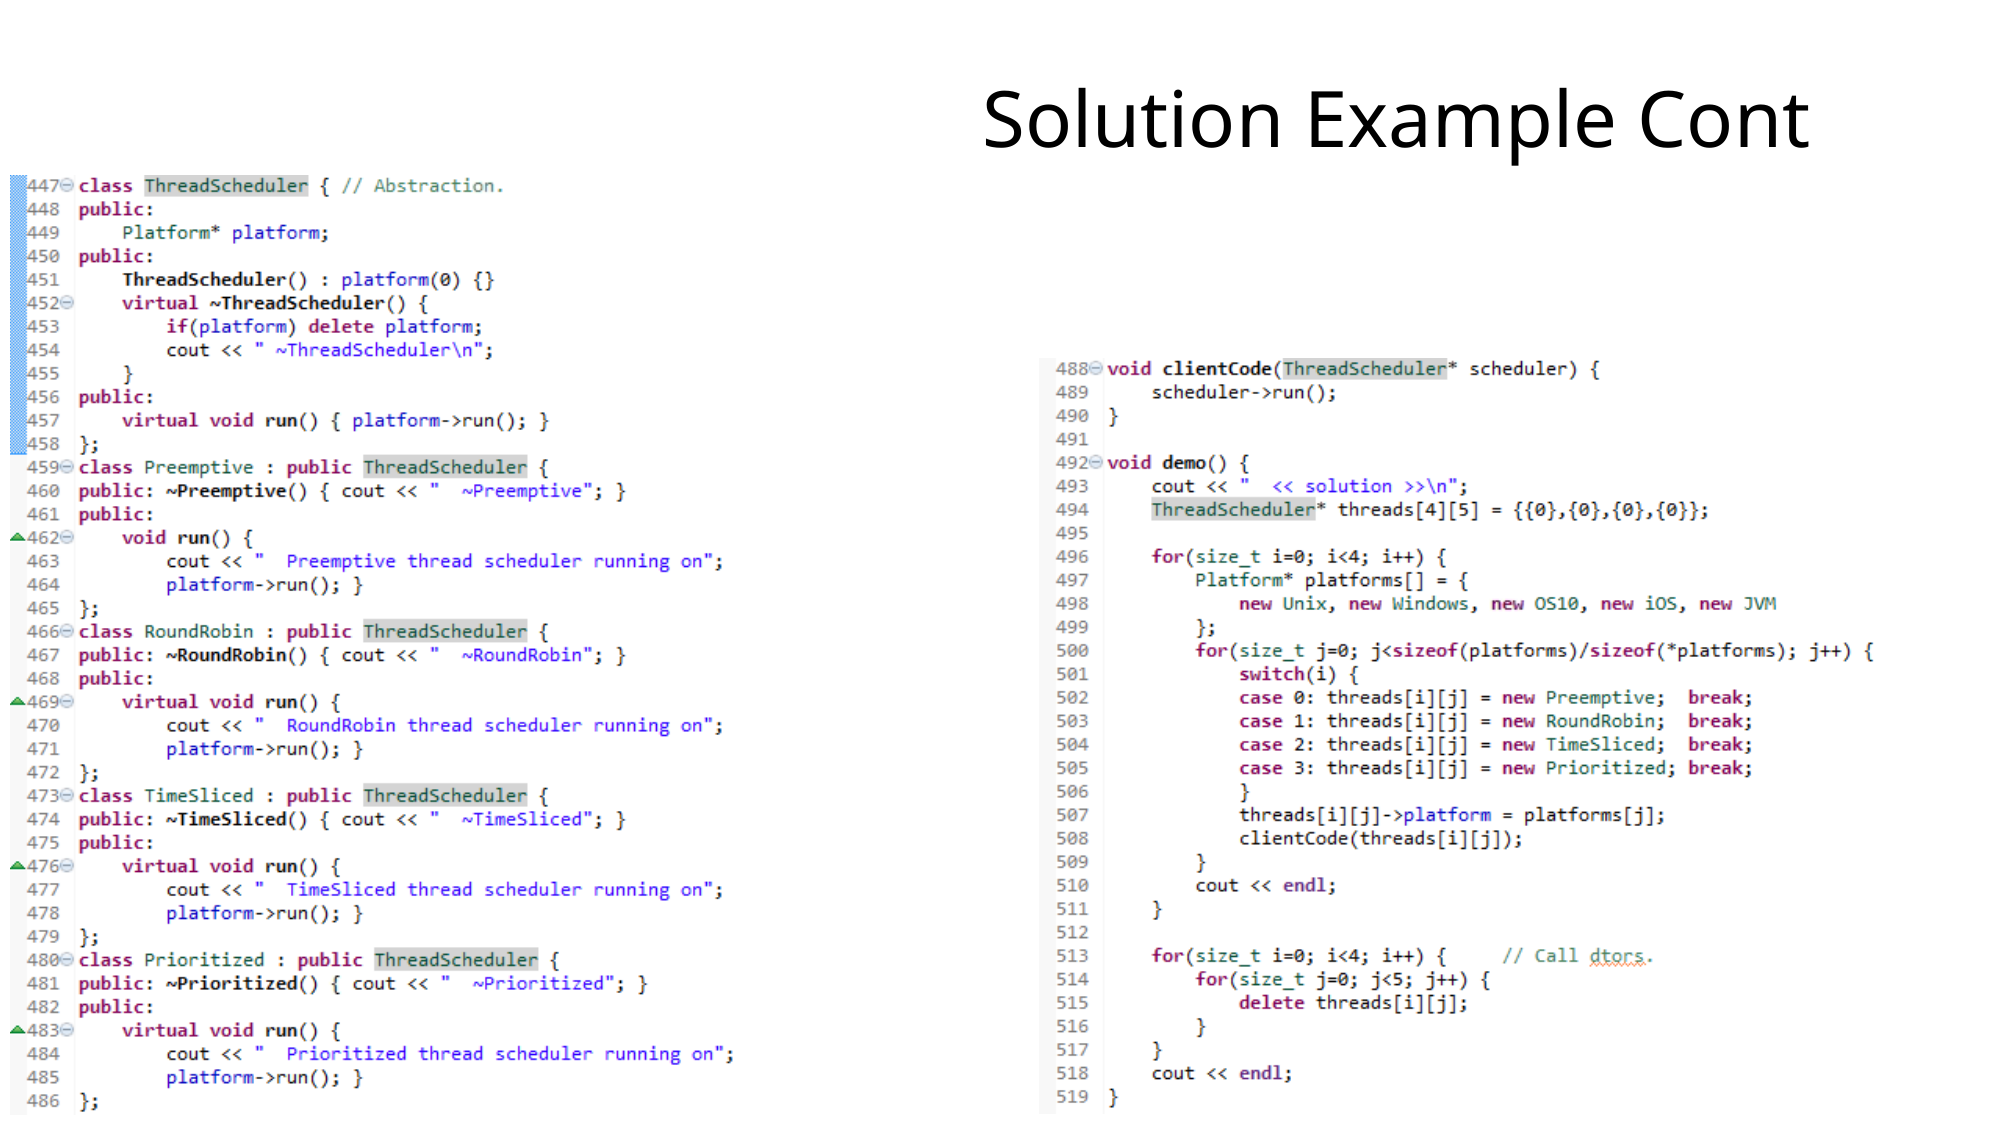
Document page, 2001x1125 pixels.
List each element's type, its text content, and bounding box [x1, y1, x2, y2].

picture [10, 175, 961, 1115]
title Solution Example Cont [137, 59, 1863, 278]
picture [1039, 358, 1989, 1114]
